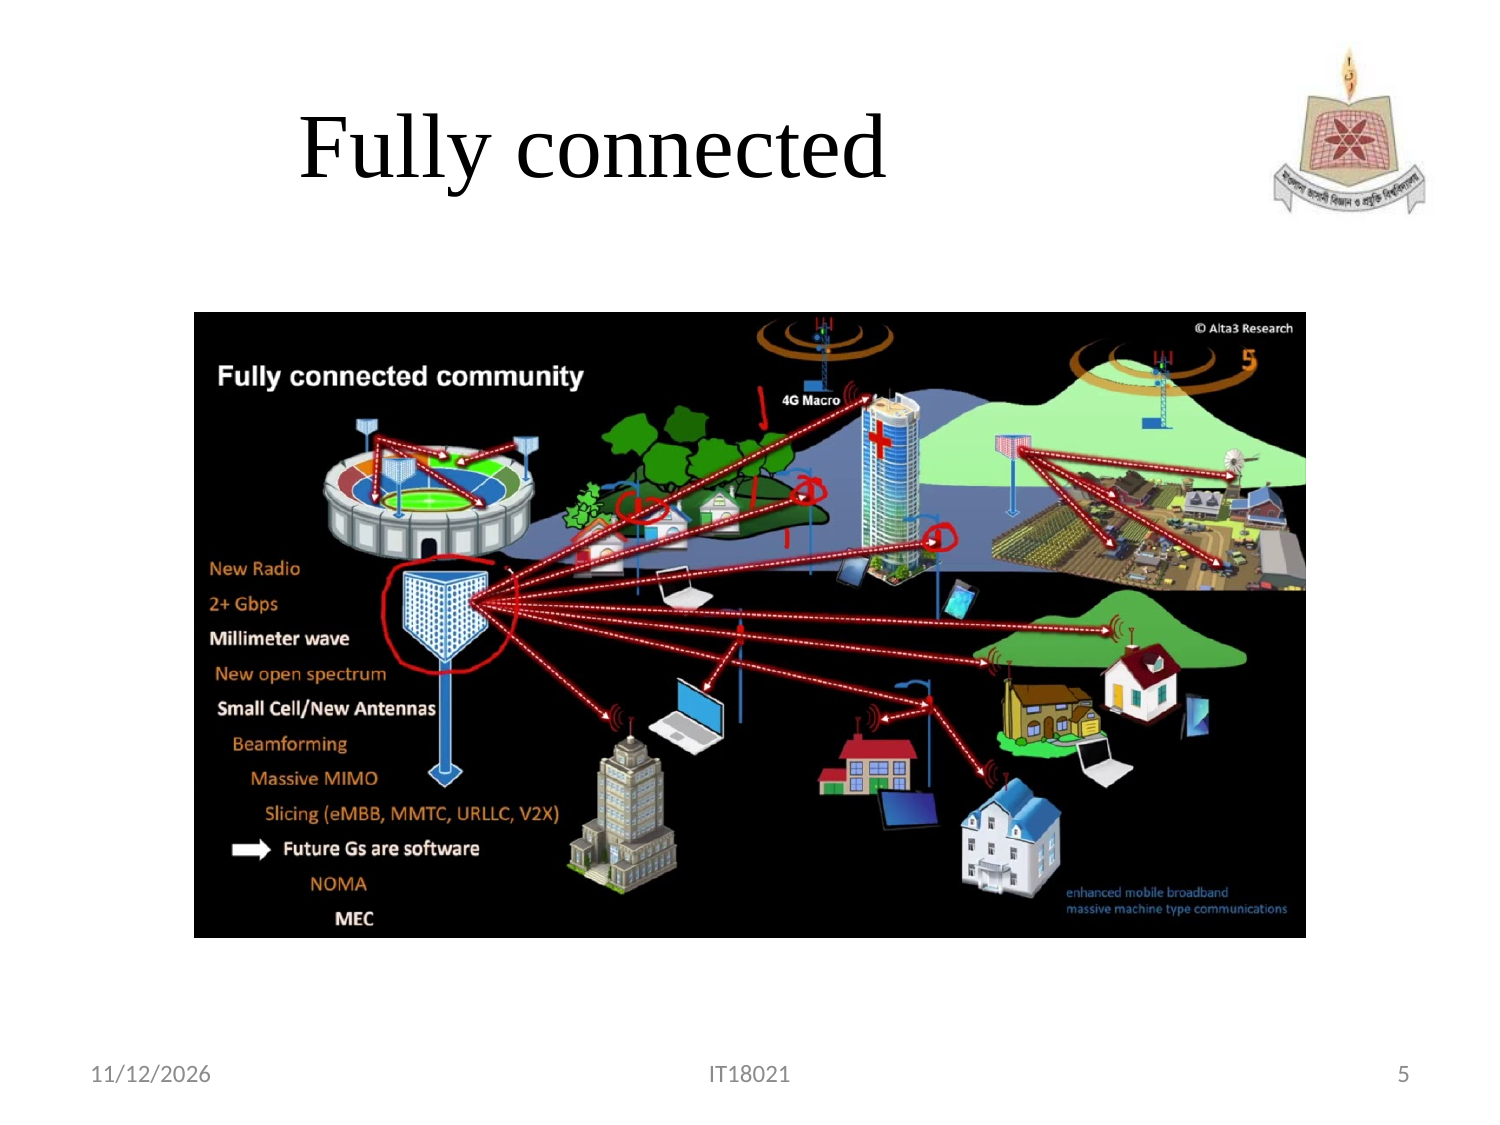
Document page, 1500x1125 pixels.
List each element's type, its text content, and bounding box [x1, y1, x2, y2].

picture [1199, 0, 1500, 276]
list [194, 312, 1306, 938]
footer IT18021 [512, 1042, 988, 1103]
slide_number 5 [1074, 1042, 1425, 1103]
title Fully connected [87, 45, 1100, 238]
slide_number 30-Oct-20 [75, 1042, 425, 1103]
